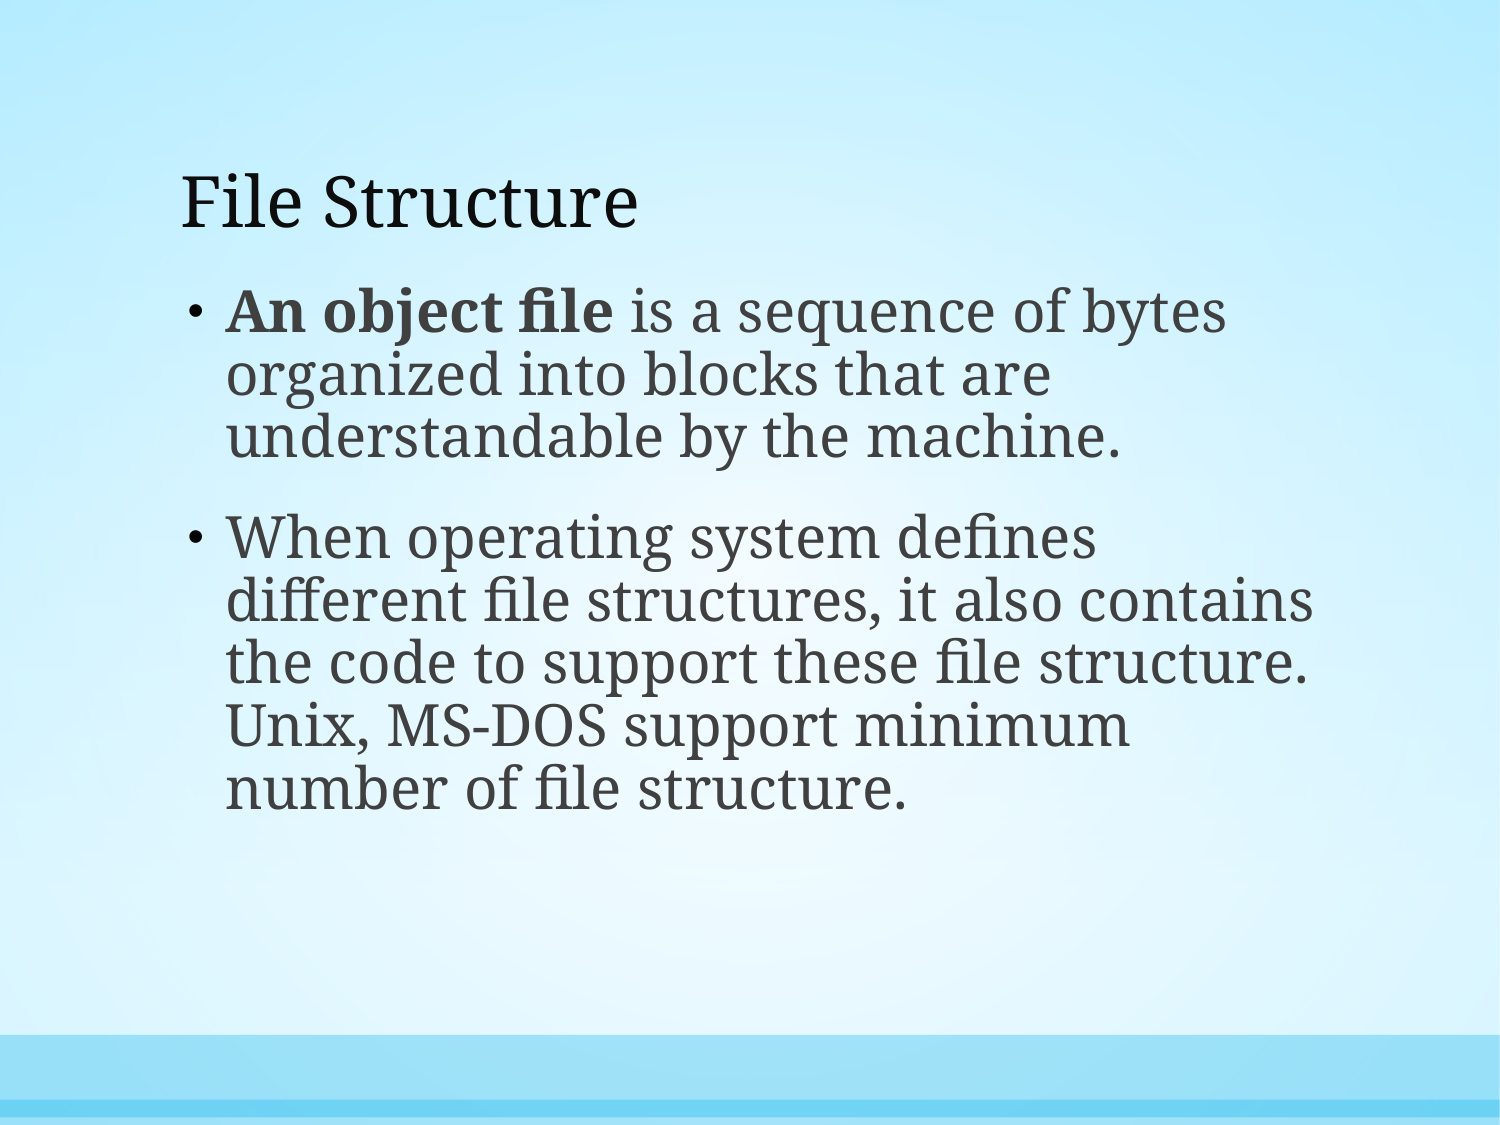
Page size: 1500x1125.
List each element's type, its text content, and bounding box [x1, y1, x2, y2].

title File Structure [165, 71, 1335, 251]
list An object file is a sequence of bytes organized into blocks that are understandable by the machine. When operating system defines different file structures, it also contains the code to support these file structure. Unix, MS-DOS support minimum number of file structure. [165, 274, 1335, 987]
